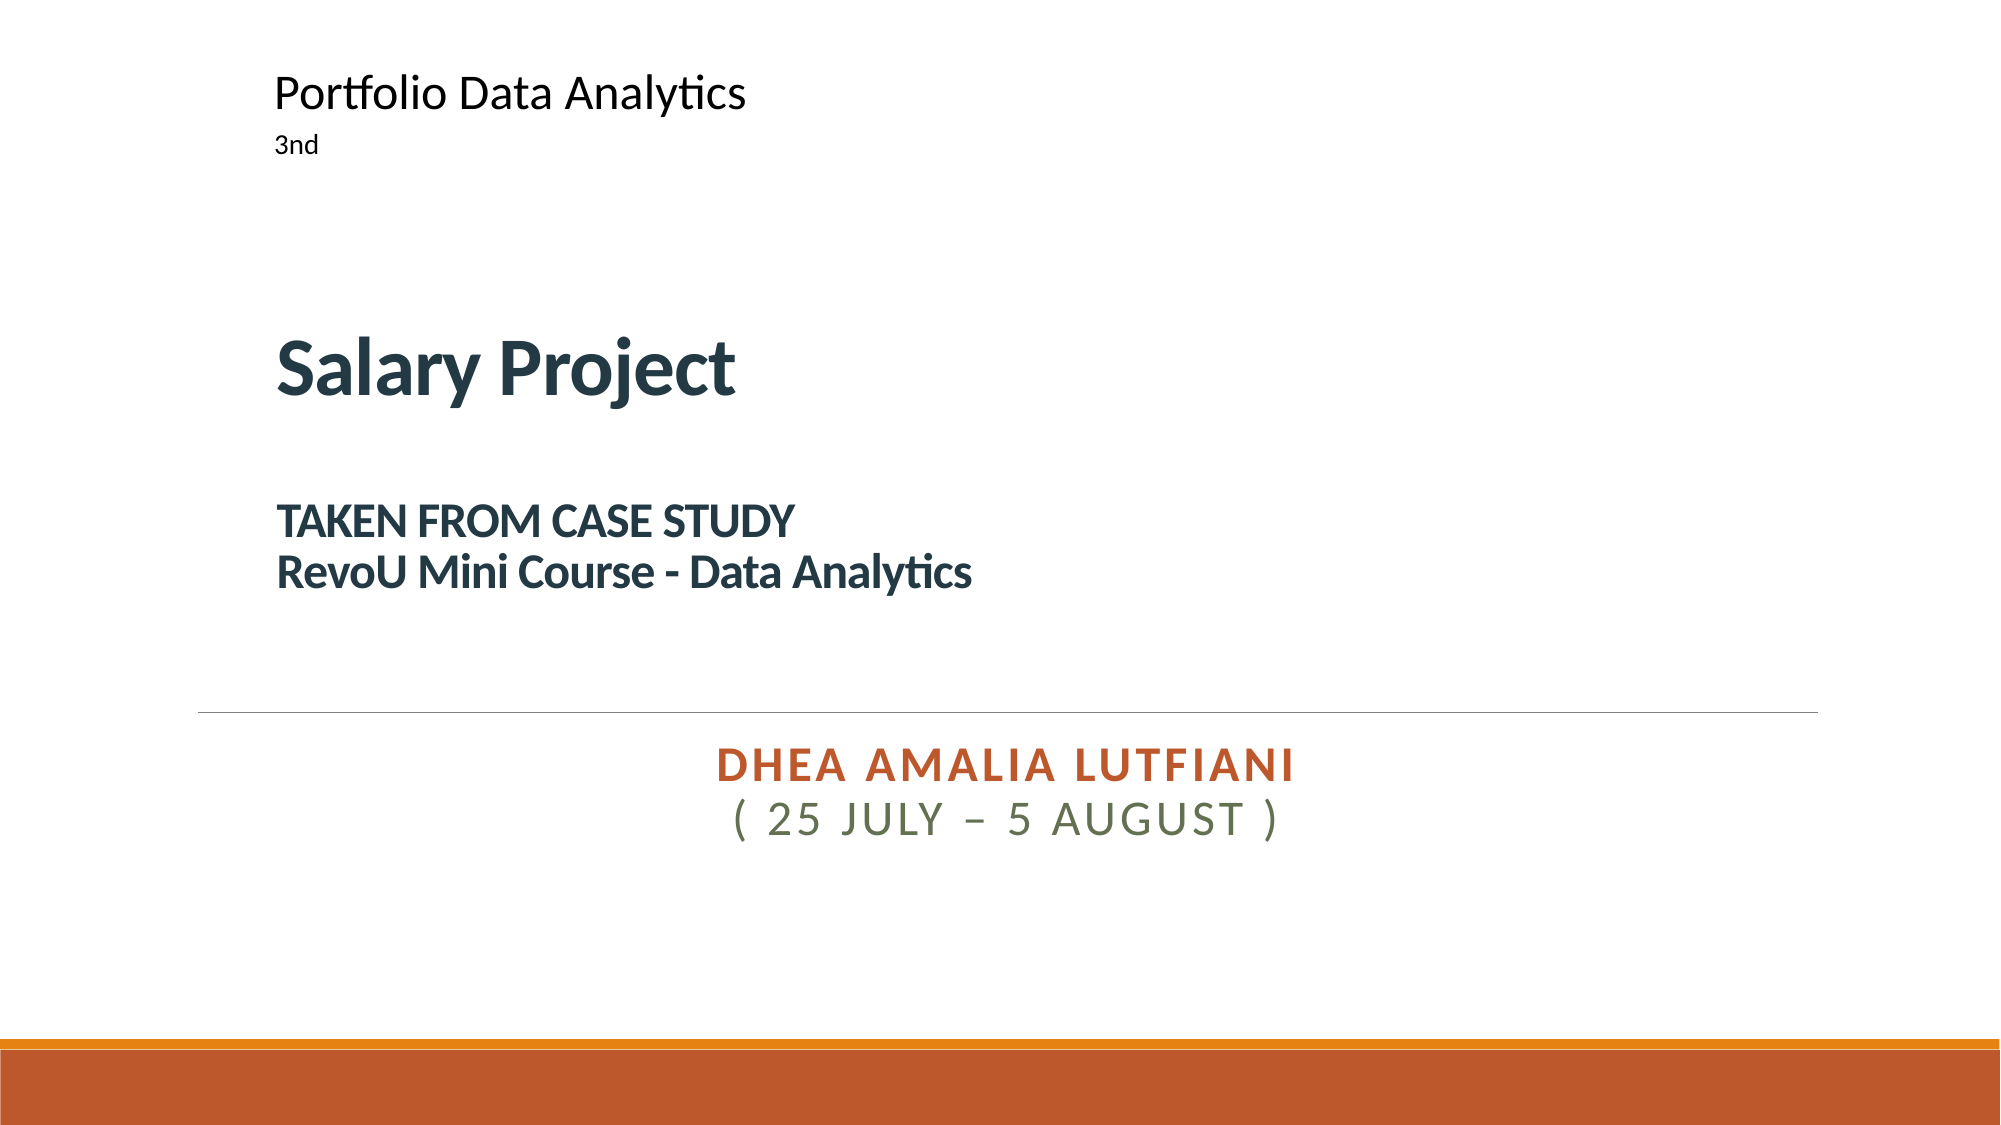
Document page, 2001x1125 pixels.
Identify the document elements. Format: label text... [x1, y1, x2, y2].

text_box Portfolio Data Analytics 3nd [259, 52, 762, 248]
title Salary Project TAKEN FROM CASE STUDY RevoU Mini Course - Data Analytics [261, 242, 1750, 607]
subtitle Dhea Amalia Lutfiani ( 25 JULY – 5 august ) [180, 730, 1831, 919]
